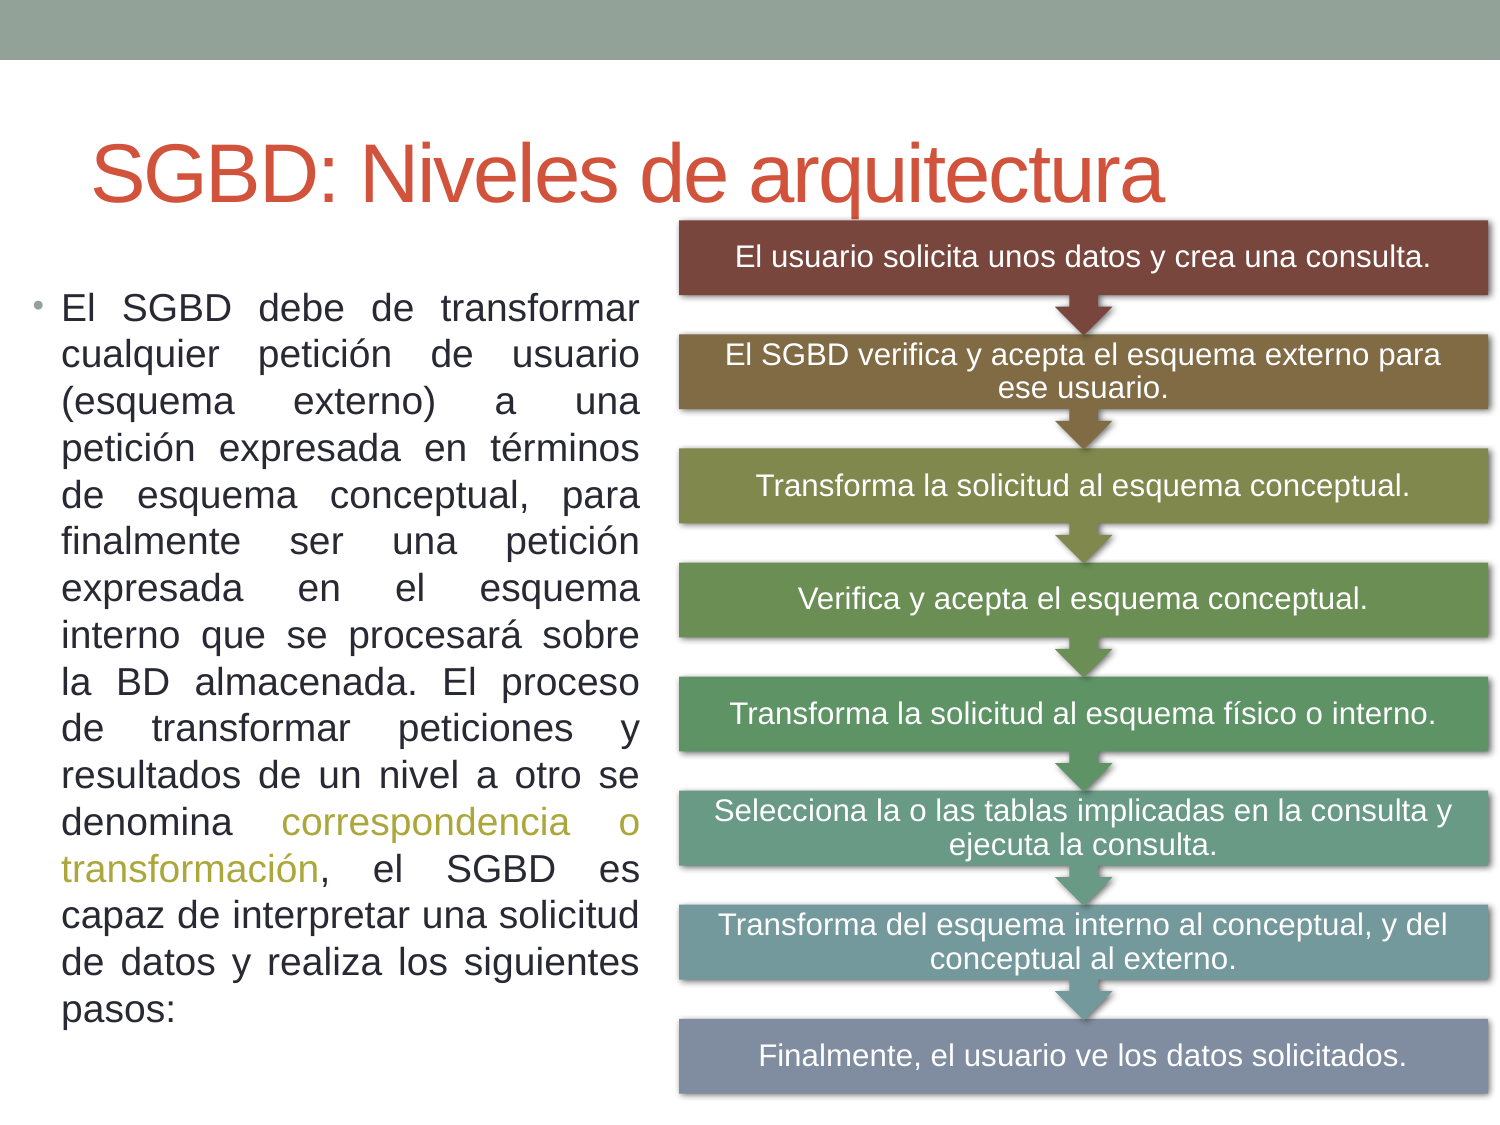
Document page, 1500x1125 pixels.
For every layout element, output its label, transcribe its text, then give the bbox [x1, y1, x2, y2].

list El SGBD debe de transformar cualquier petición de usuario (esquema externo) a una petición expresada en términos de esquema conceptual, para finalmente ser una petición expresada en el esquema interno que se procesará sobre la BD almacenada. El proceso de transformar peticiones y resultados de un nivel a otro se denomina correspondencia o transformación, el SGBD es capaz de interpretar una solicitud de datos y realiza los siguientes pasos: [17, 274, 656, 1049]
title SGBD: Niveles de arquitectura [75, 87, 1425, 250]
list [678, 219, 1489, 1095]
